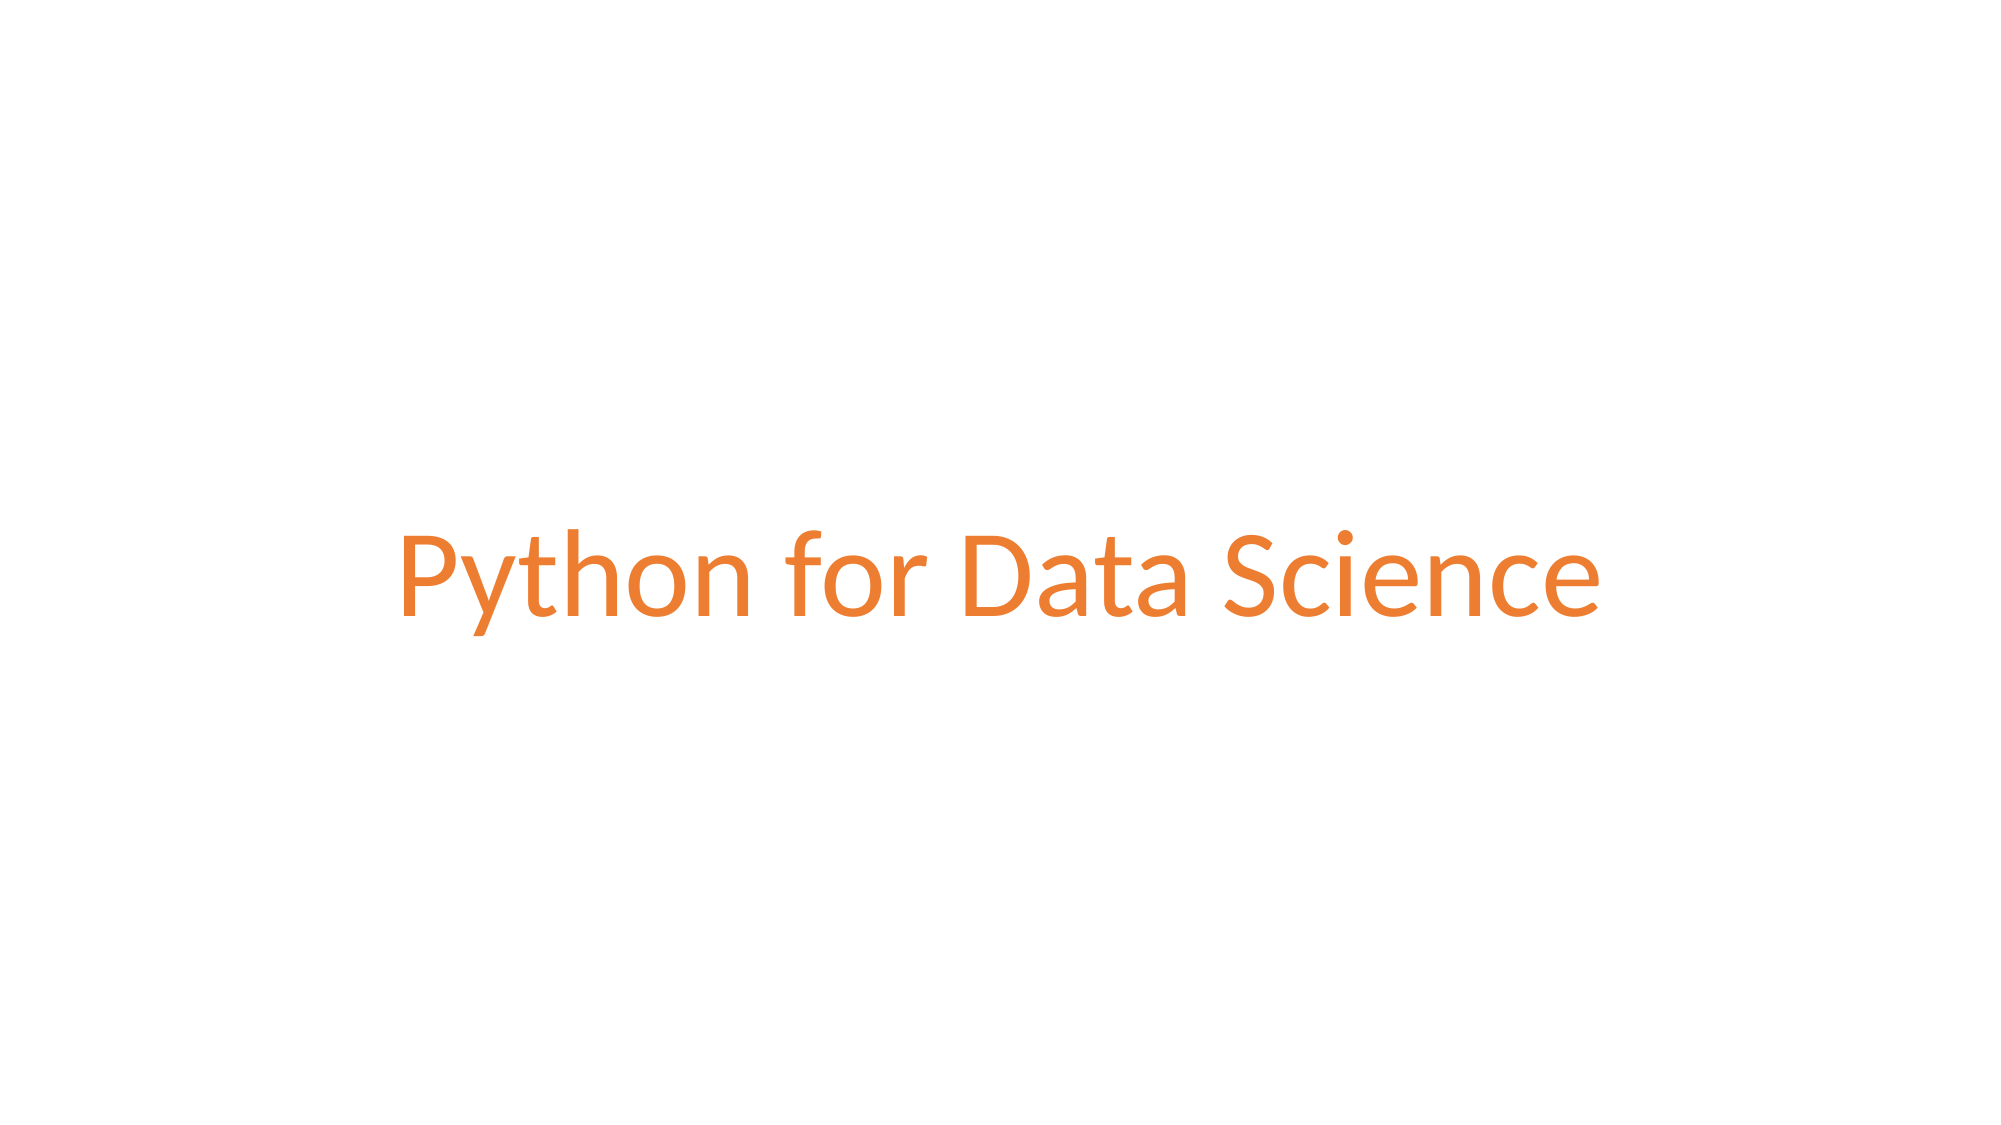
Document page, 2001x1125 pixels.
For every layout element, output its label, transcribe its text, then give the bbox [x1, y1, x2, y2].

title Python for Data Science [249, 473, 1750, 652]
